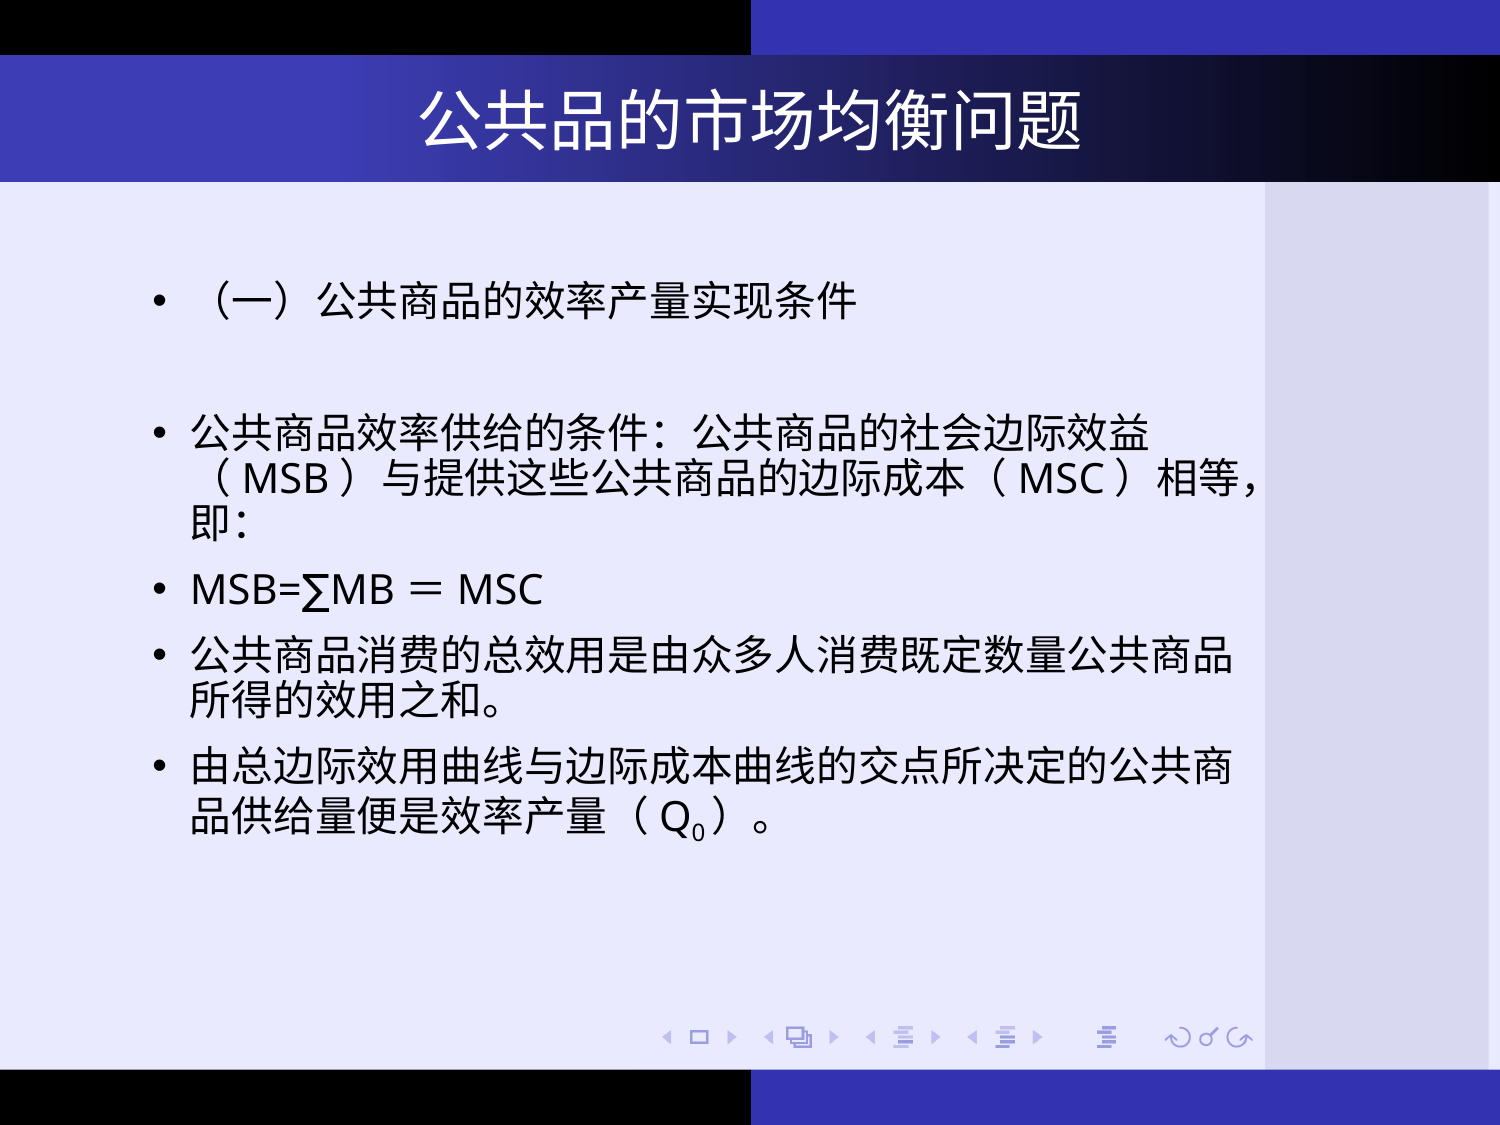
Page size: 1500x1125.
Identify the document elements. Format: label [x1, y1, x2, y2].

text_box [0, 0, 1500, 1125]
